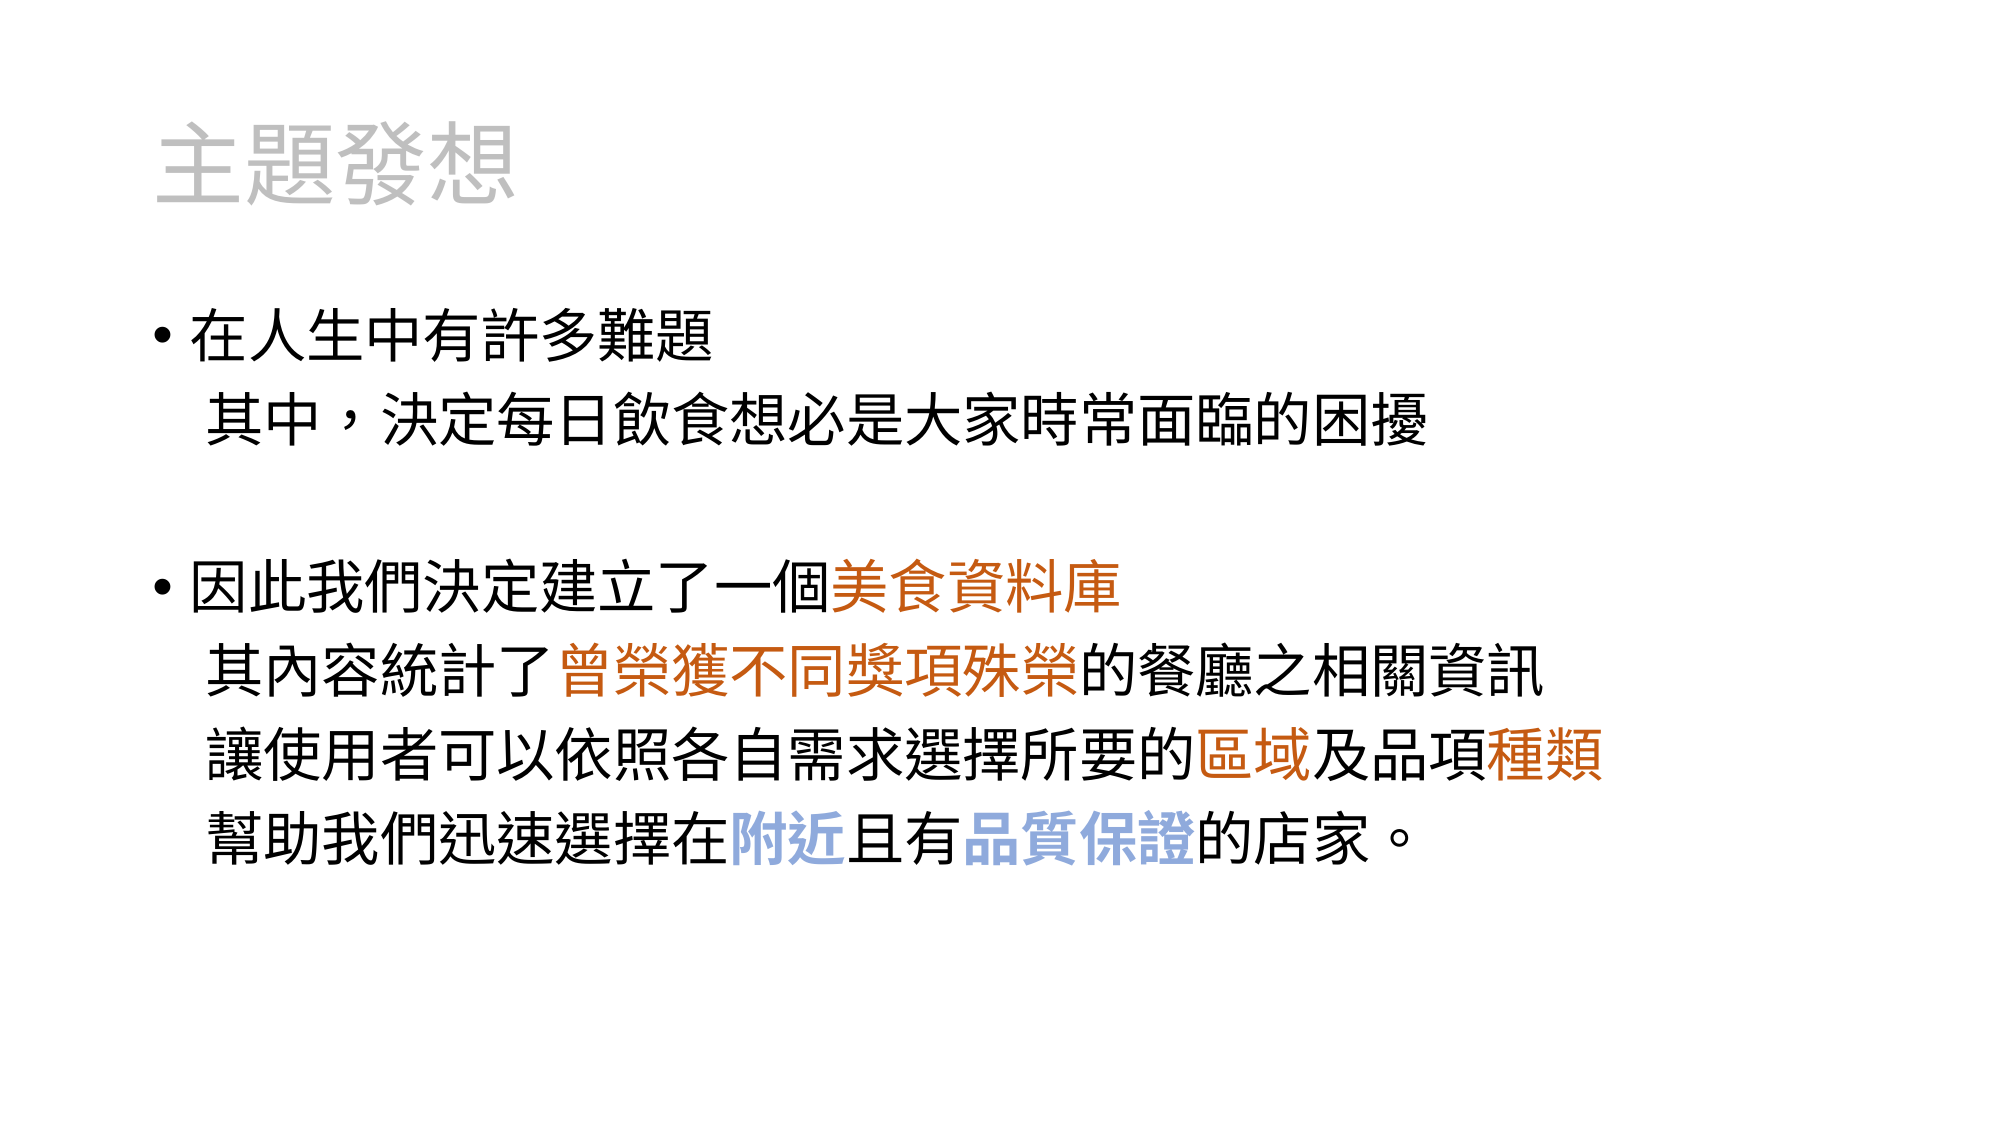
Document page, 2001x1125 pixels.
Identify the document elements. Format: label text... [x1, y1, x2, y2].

title 主題發想 [137, 59, 1863, 278]
list 在人生中有許多難題 其中，決定每日飲食想必是大家時常面臨的困擾 因此我們決定建立了一個美食資料庫 其內容統計了曾榮獲不同獎項殊榮的餐廳之相關資訊 讓使用者可以依照各自需求選擇所要的區域及品項種類 幫助我們迅速選擇在附近且有品質保證的店家。 [137, 299, 1863, 1014]
